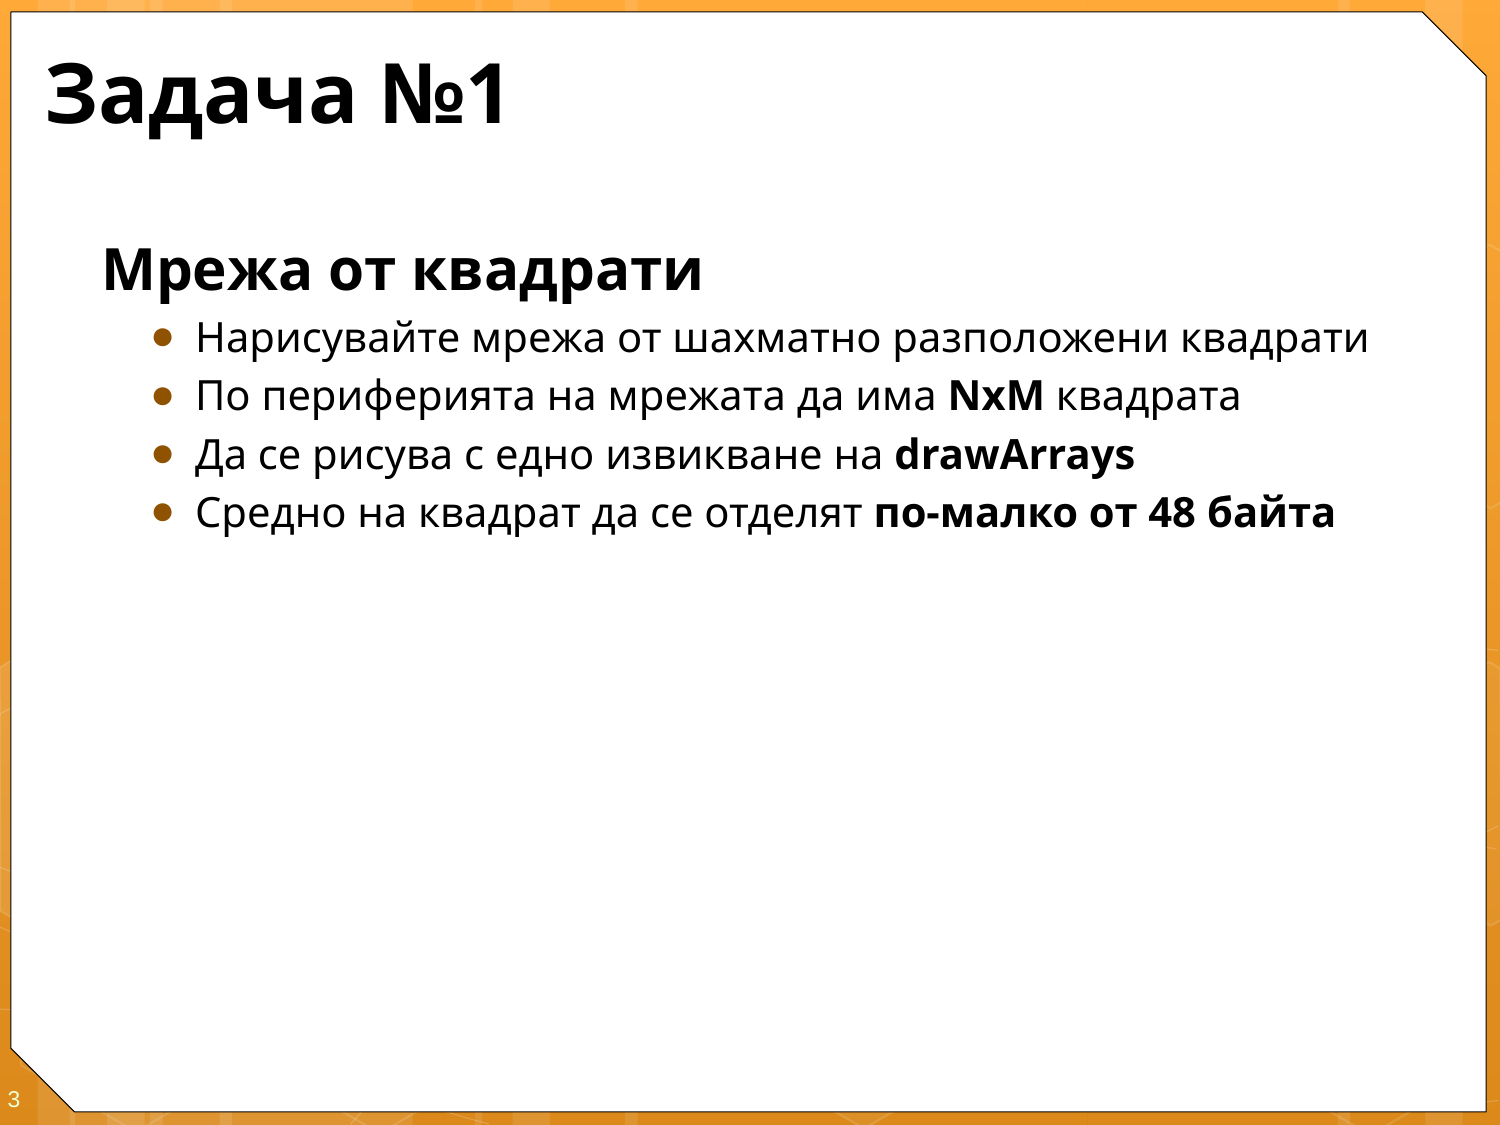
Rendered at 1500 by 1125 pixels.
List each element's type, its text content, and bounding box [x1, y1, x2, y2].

title Задача №1 [29, 37, 1450, 144]
list Мрежа от квадрати Нарисувайте мрежа от шахматно разположени квадрати По периферията на мрежата да има NxM квадрата Да се рисува с едно извикване на drawArrays Средно на квадрат да се отделят по-малко от 48 байта [75, 224, 1488, 1113]
